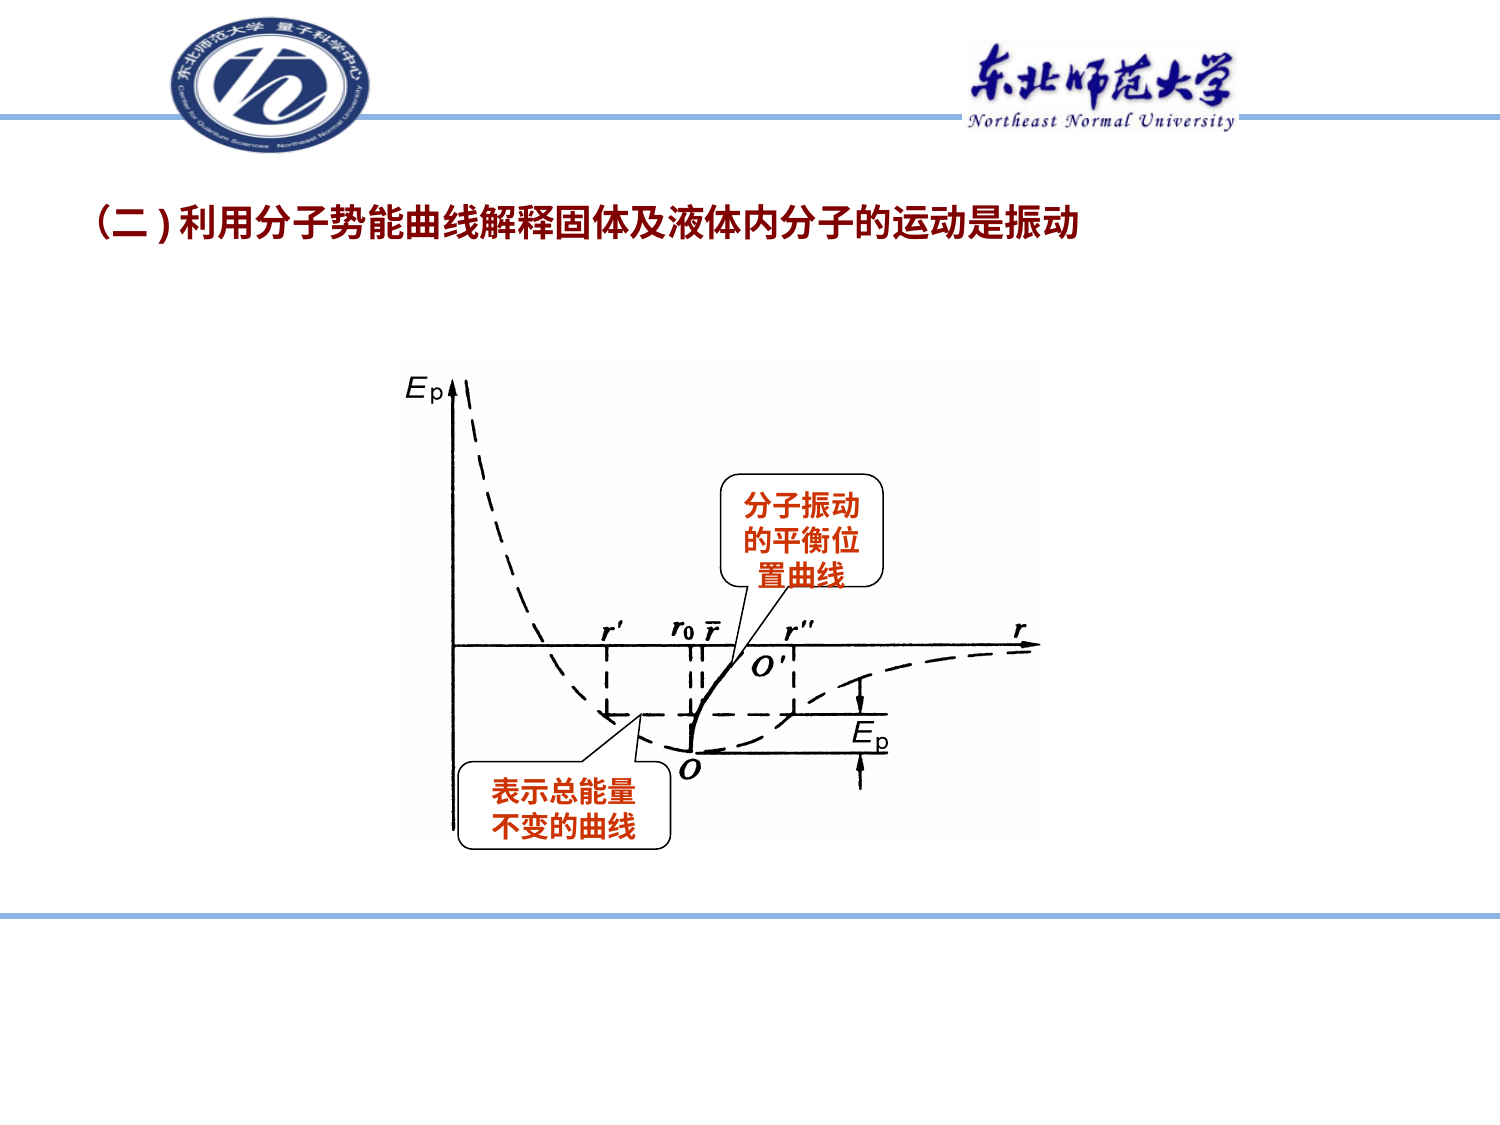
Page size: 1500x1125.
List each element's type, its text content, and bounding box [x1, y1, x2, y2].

text_box （二)利用分子势能曲线解释固体及液体内分子的运动是振动 [59, 196, 1095, 252]
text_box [395, 361, 1046, 850]
picture [147, 7, 384, 161]
picture [962, 40, 1239, 132]
